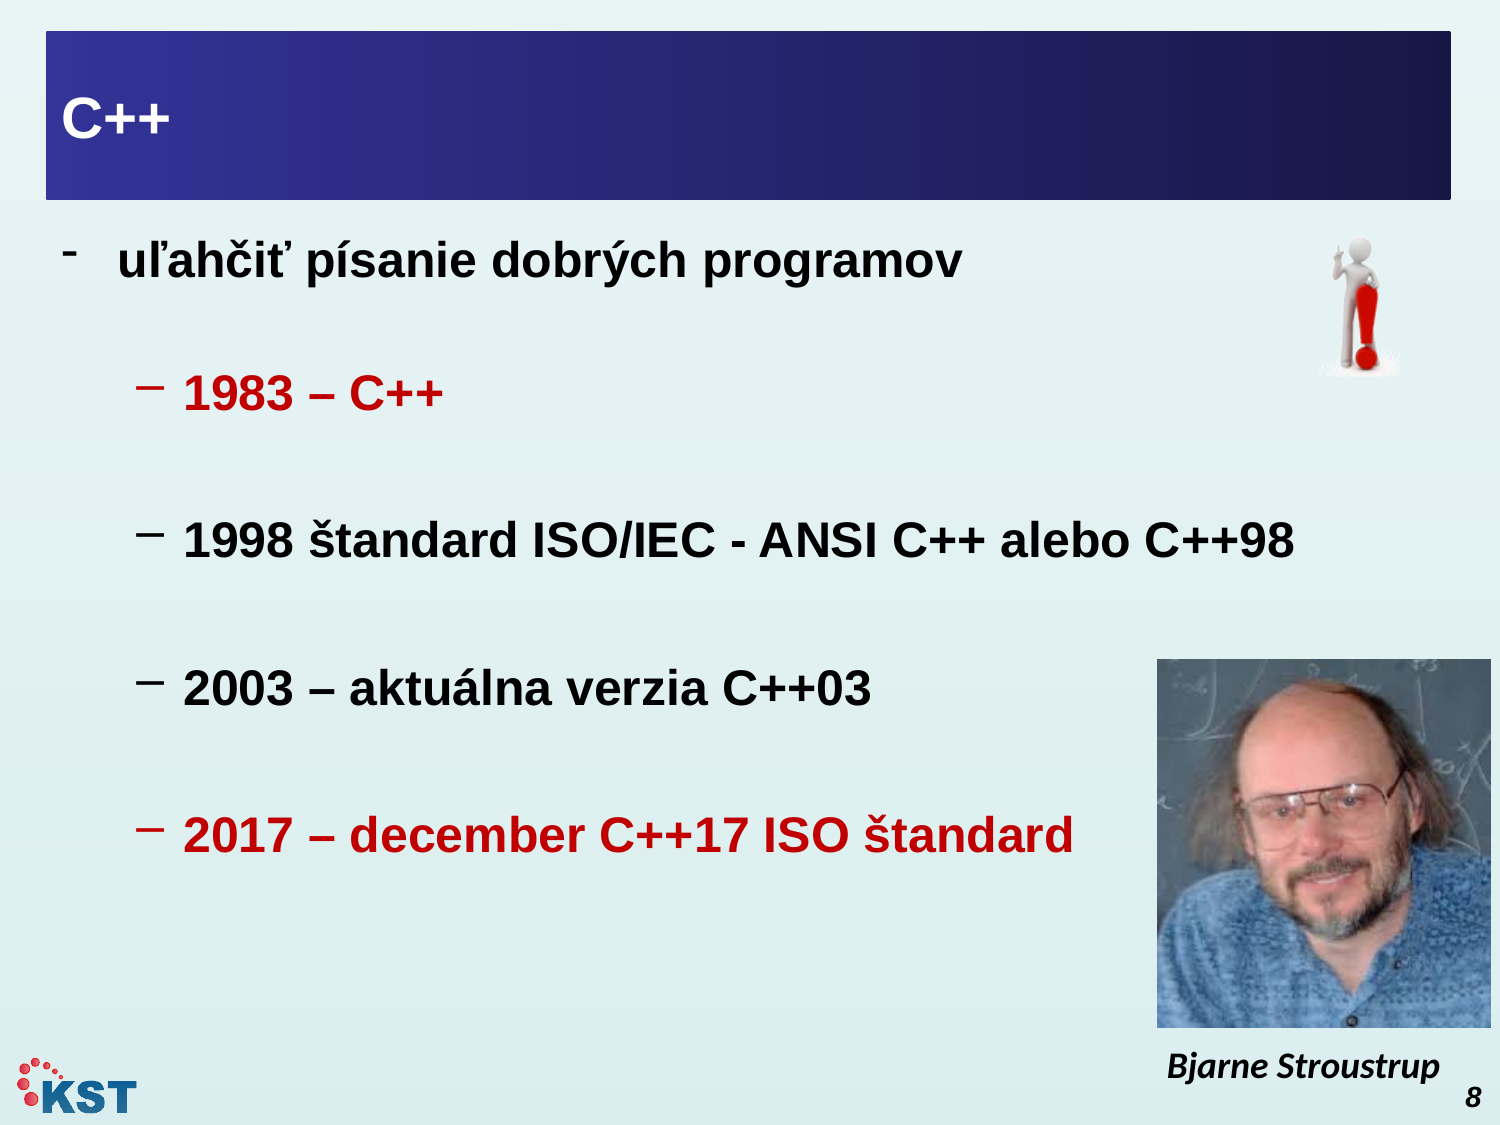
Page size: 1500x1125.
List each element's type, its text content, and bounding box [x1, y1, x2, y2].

picture [1157, 659, 1491, 1029]
picture [17, 1058, 140, 1118]
title C++ [46, 30, 1451, 200]
picture [1318, 219, 1401, 383]
list uľahčiť písanie dobrých programov 1983 – C++ 1998 štandard ISO/IEC - ANSI C++ alebo C++98 2003 – aktuálna verzia C++03 2017 – december C++17 ISO štandard [46, 231, 1365, 1071]
text_box Bjarne Stroustrup [1152, 1033, 1485, 1094]
slide_number 8 [1450, 1070, 1495, 1118]
